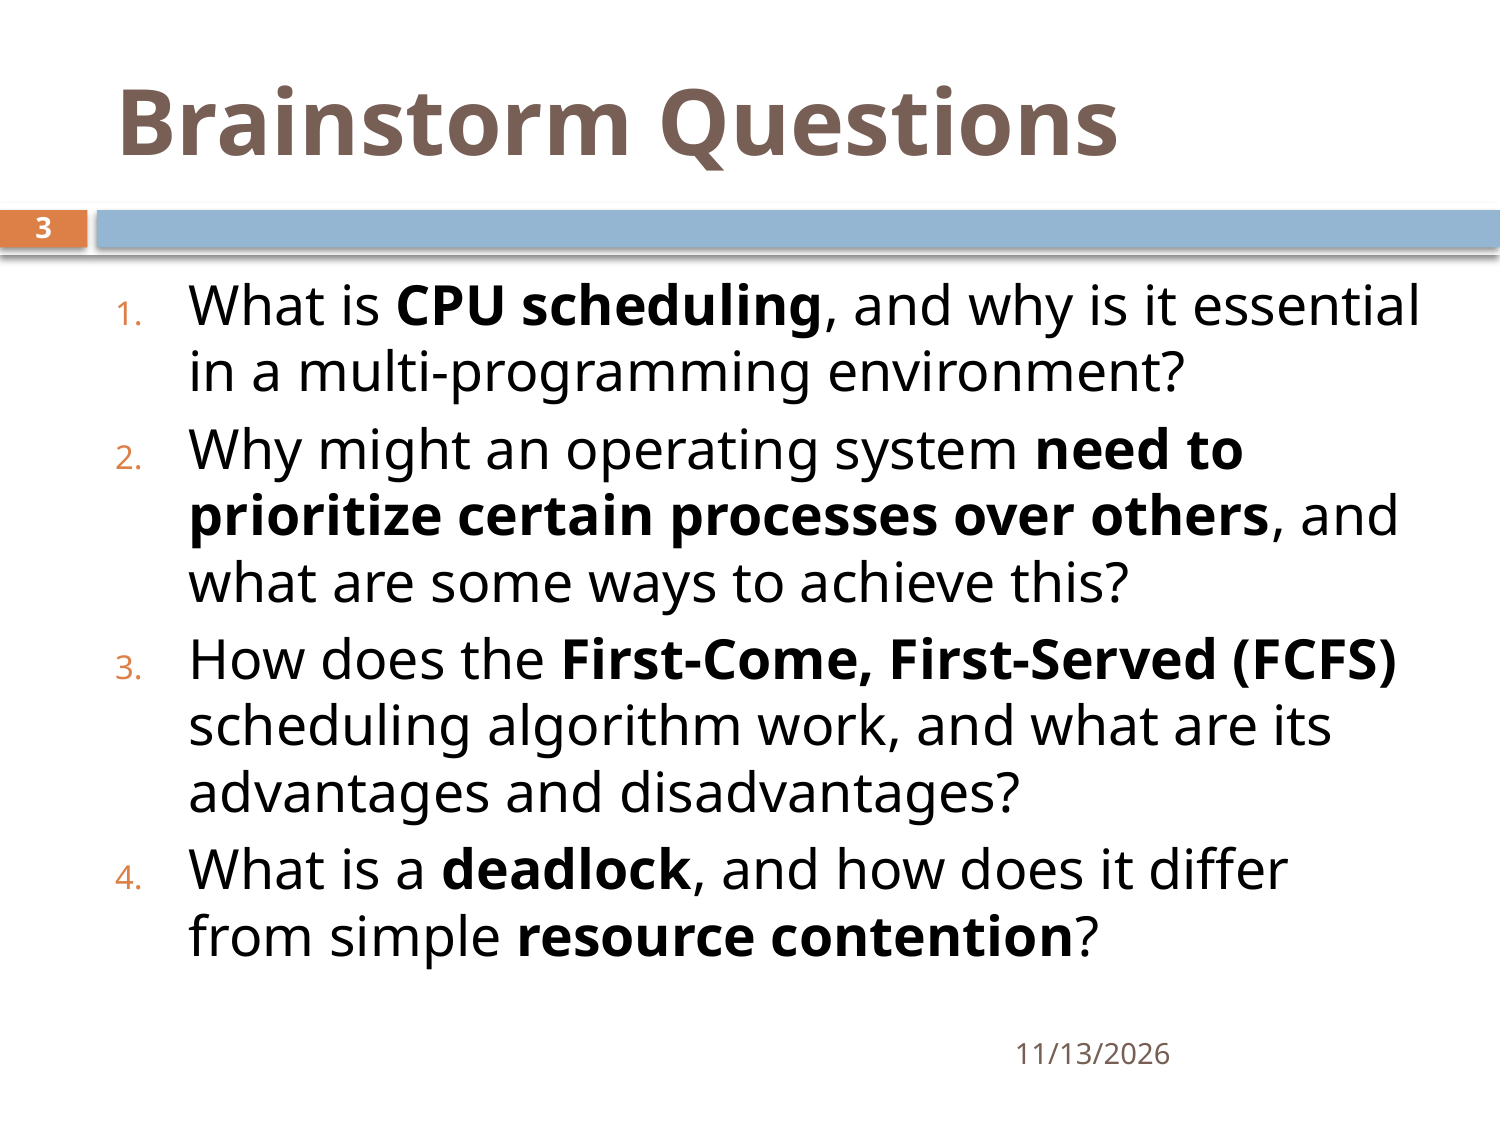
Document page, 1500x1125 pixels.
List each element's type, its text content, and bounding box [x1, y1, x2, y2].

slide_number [999, 1025, 1438, 1085]
slide_number 3 [0, 208, 88, 249]
title Brainstorm Questions [100, 37, 1438, 200]
list What is CPU scheduling, and why is it essential in a multi-programming environment? Why might an operating system need to prioritize certain processes over others, and what are some ways to achieve this? How does the First-Come, First-Served (FCFS) scheduling algorithm work, and what are its advantages and disadvantages? What is a deadlock, and how does it differ from simple resource contention? [100, 262, 1438, 1000]
